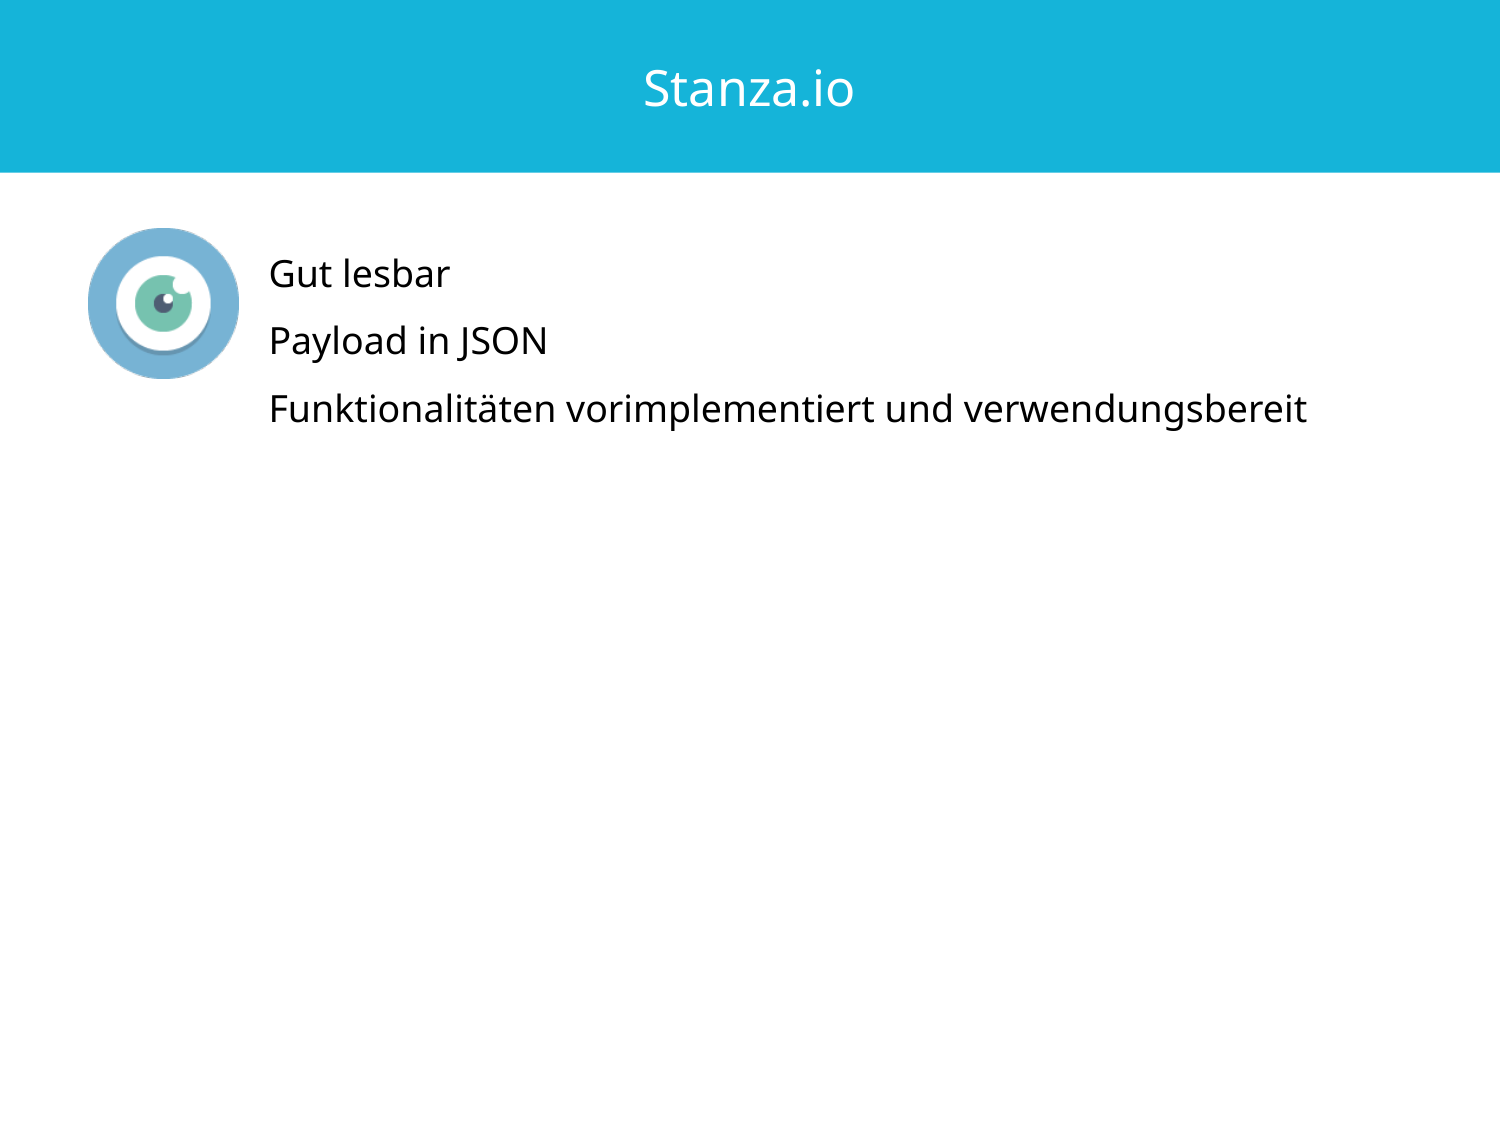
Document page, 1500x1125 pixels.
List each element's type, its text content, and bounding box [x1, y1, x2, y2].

text_box Gut lesbar Payload in JSON Funktionalitäten vorimplementiert und verwendungsbereit [253, 219, 1324, 438]
text_box Stanza.io [0, 0, 1500, 175]
picture [88, 228, 239, 380]
